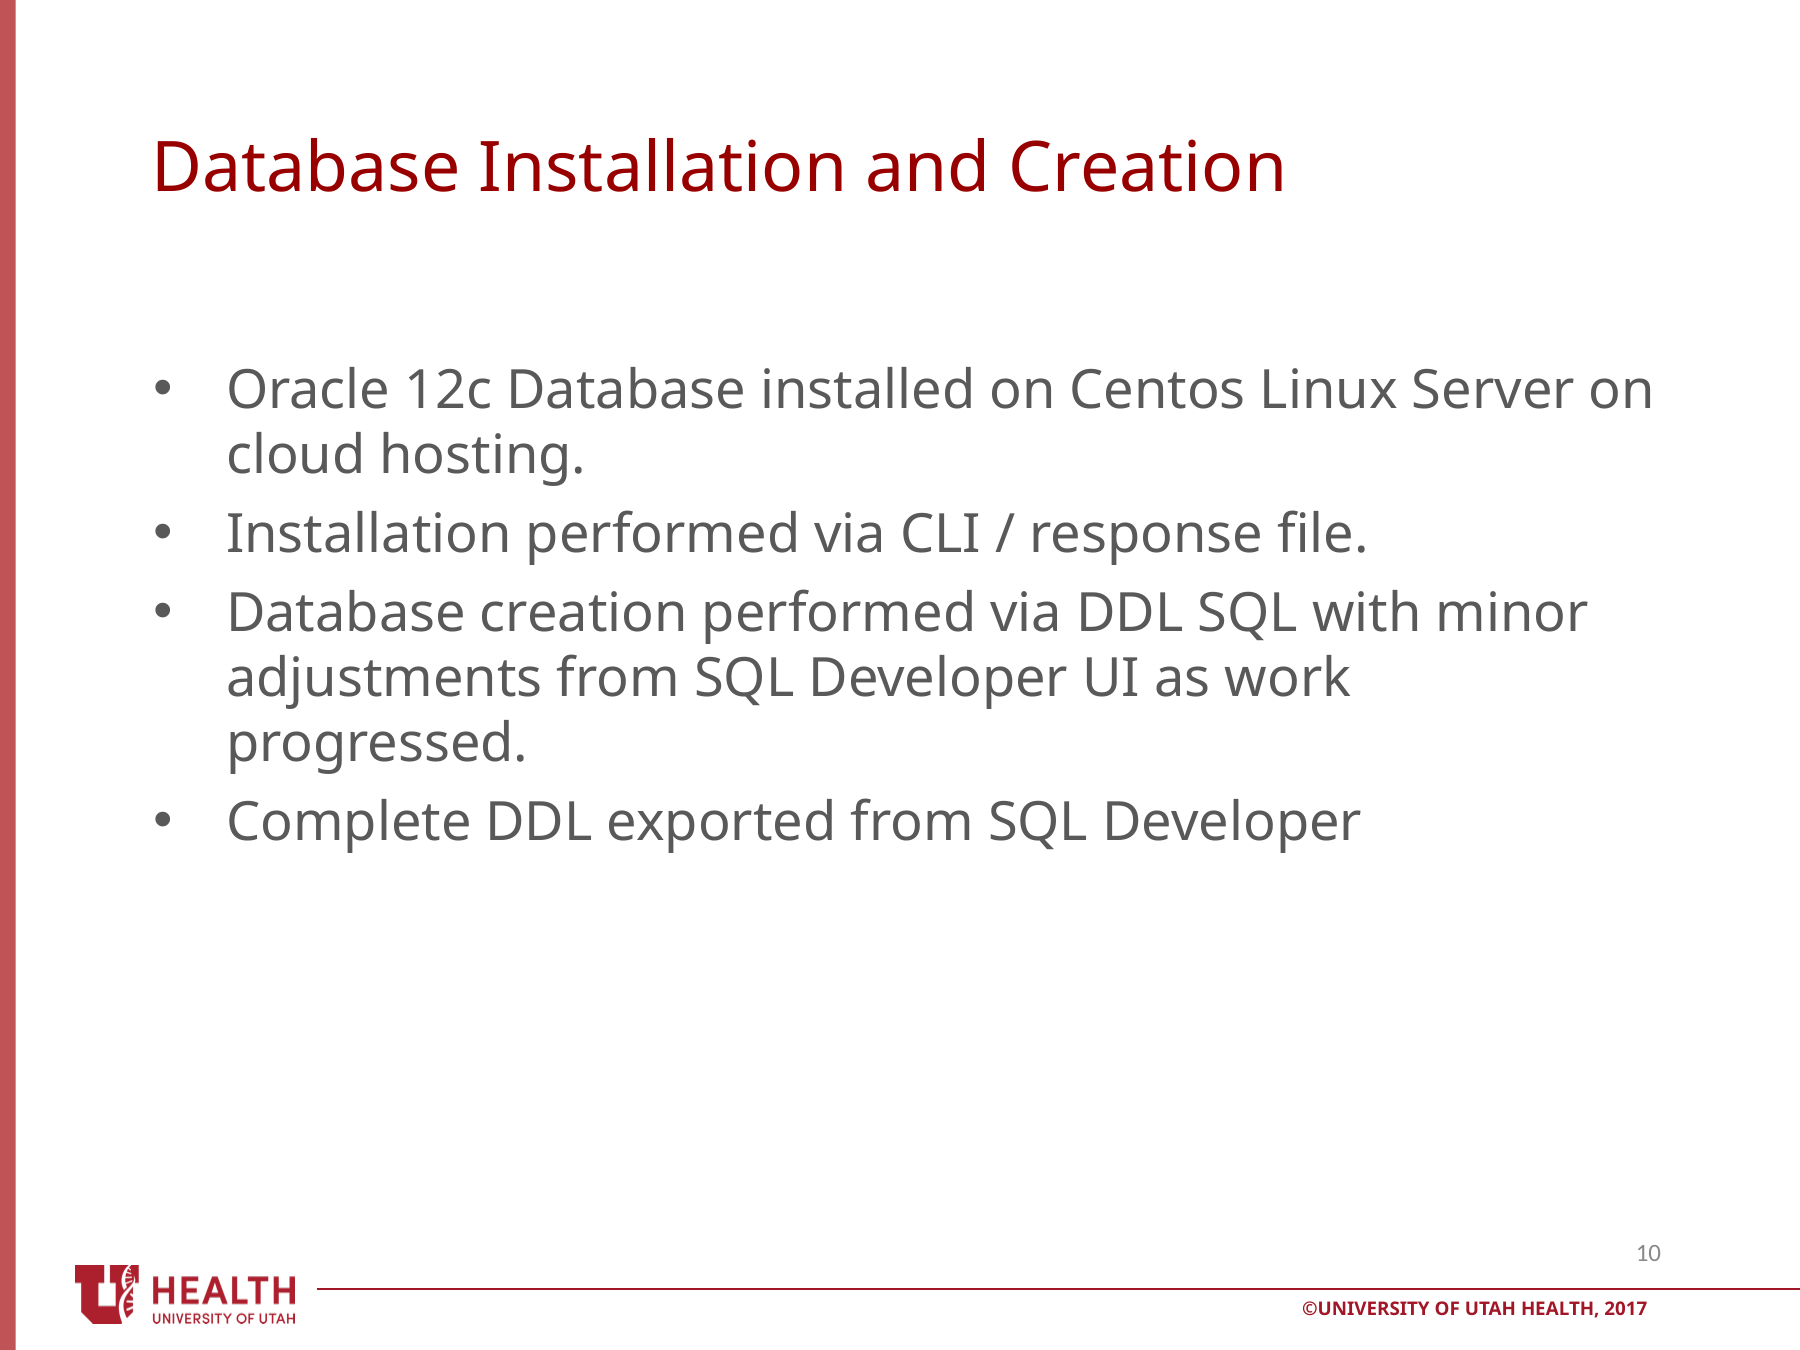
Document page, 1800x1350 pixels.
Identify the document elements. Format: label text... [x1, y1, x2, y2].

picture [75, 1265, 295, 1324]
slide_number 10 [1271, 1215, 1677, 1288]
title Database Installation and Creation [135, 113, 1710, 223]
list Oracle 12c Database installed on Centos Linux Server on cloud hosting. Installation performed via CLI / response file. Database creation performed via DDL SQL with minor adjustments from SQL Developer UI as work progressed. Complete DDL exported from SQL Developer [135, 346, 1696, 1197]
